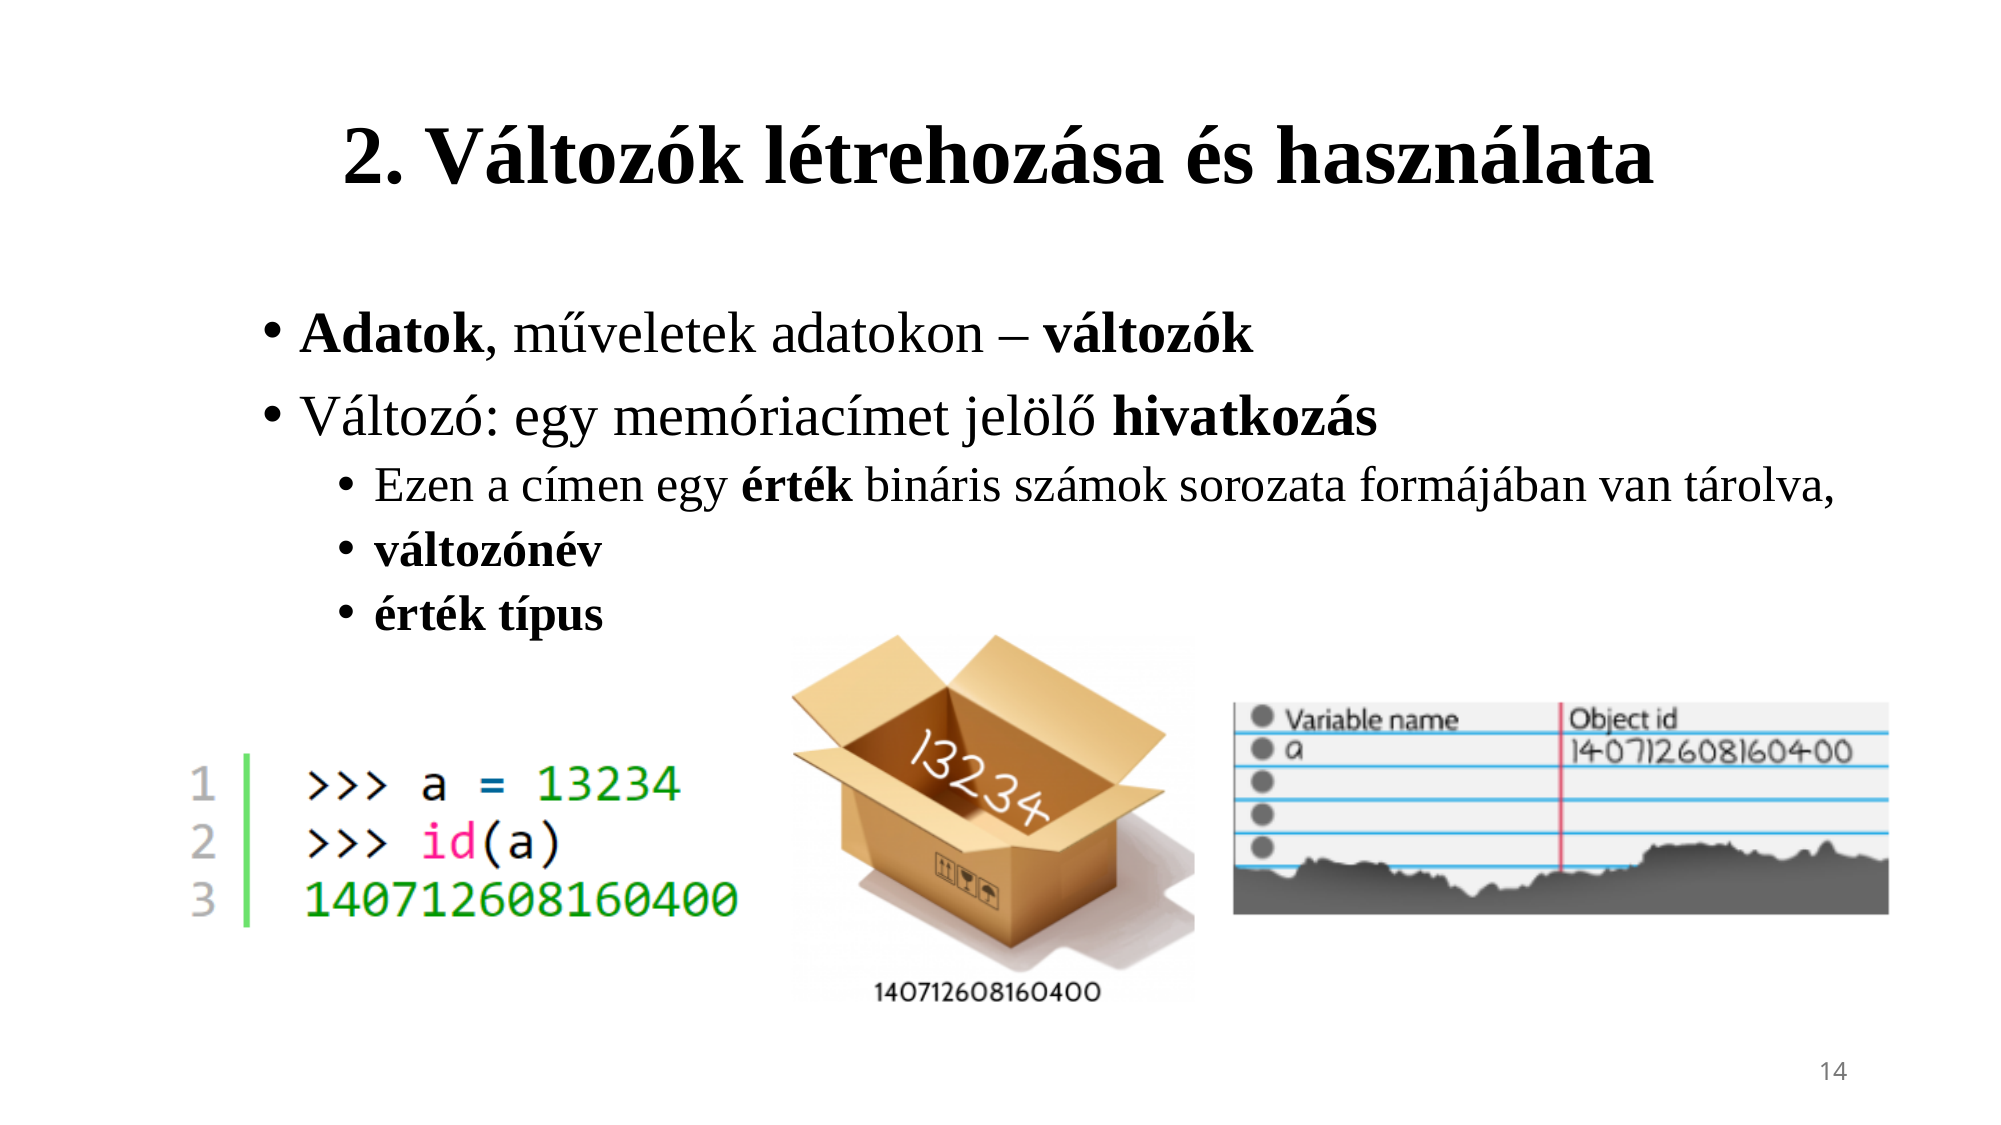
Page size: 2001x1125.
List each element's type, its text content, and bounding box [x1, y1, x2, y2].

slide_number 14 [1412, 1073, 1863, 1103]
picture [153, 603, 1922, 1015]
list Adatok, műveletek adatokon – változók Változó: egy memóriacímet jelölő hivatkozás Ezen a címen egy érték bináris számok sorozata formájában van tárolva, változónév érték típus [247, 294, 1973, 1073]
title 2. Változók létrehozása és használata [137, 80, 1863, 233]
